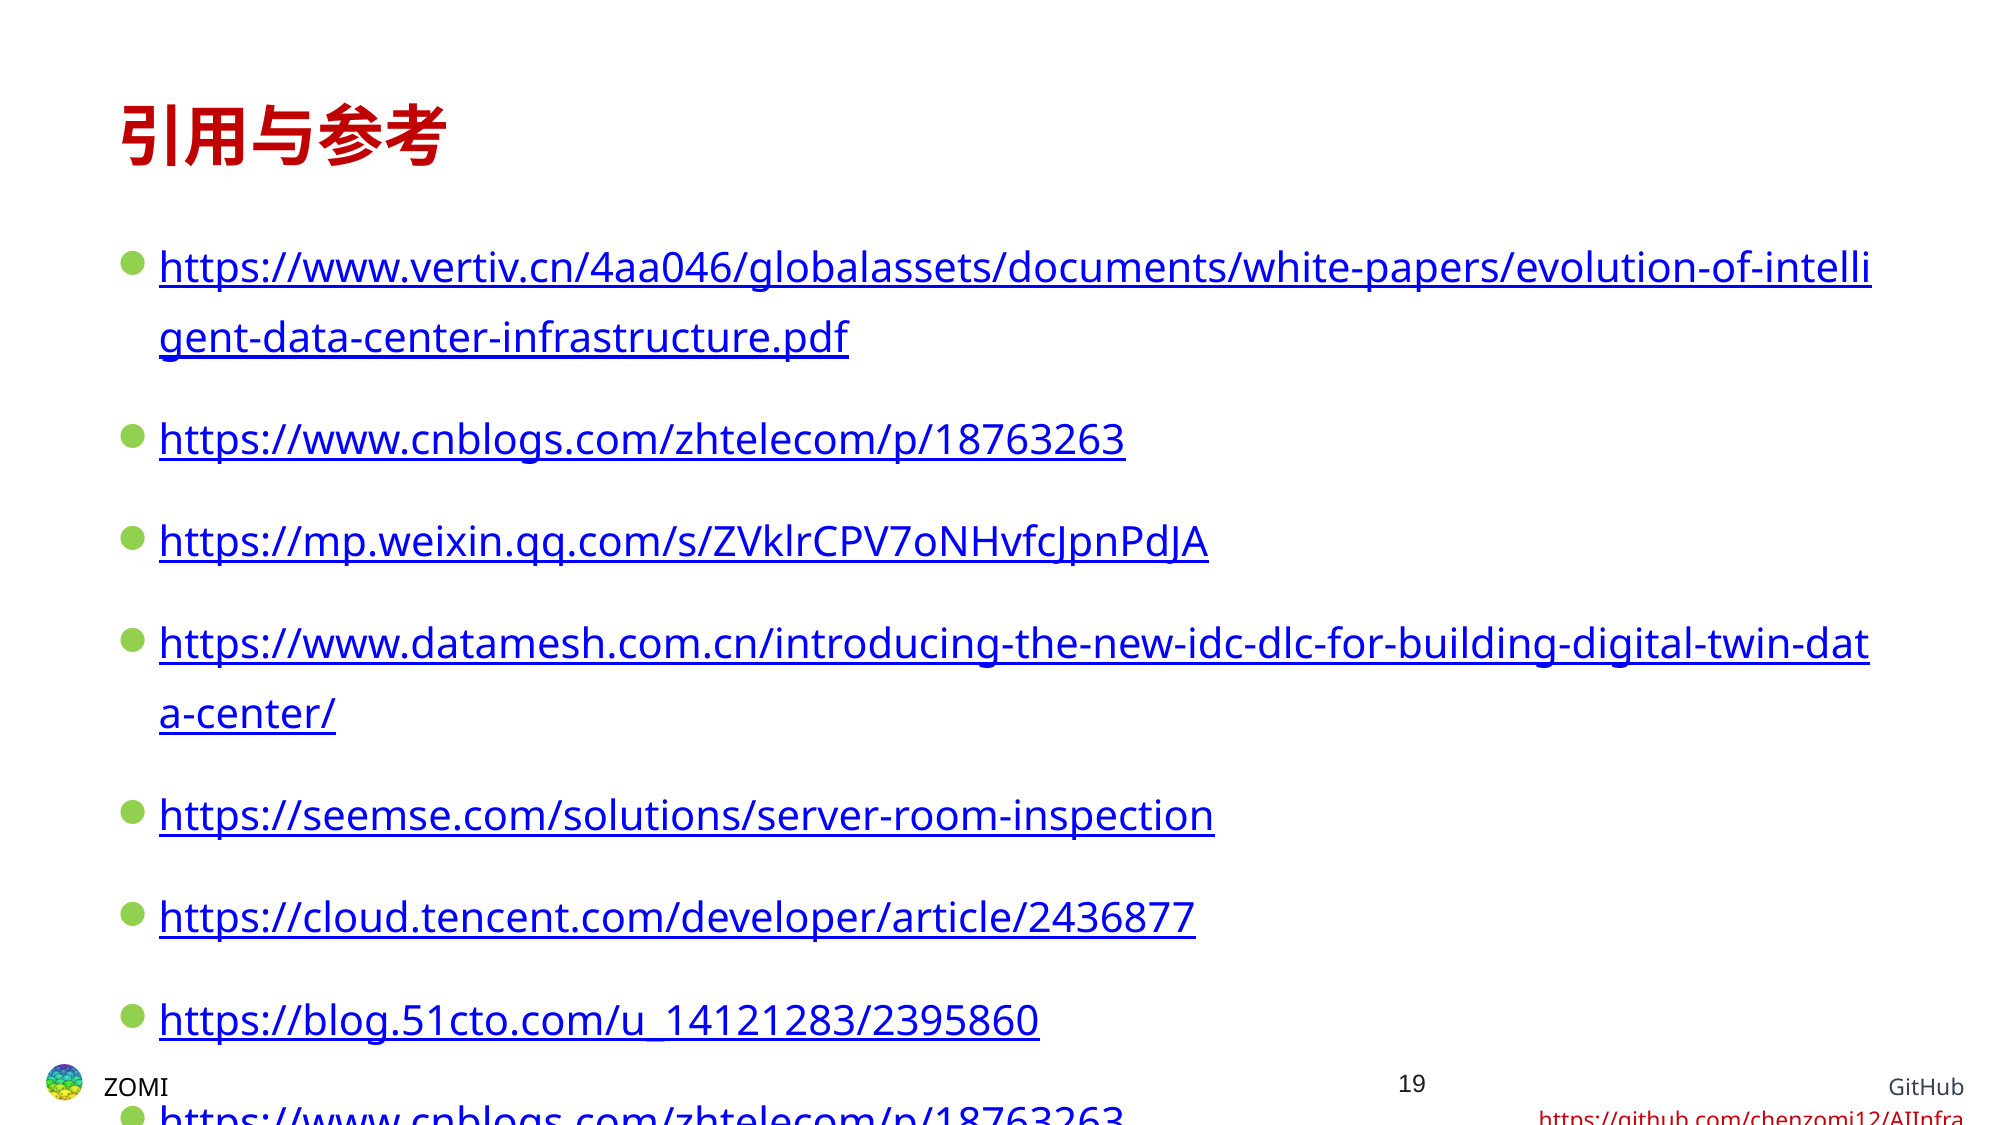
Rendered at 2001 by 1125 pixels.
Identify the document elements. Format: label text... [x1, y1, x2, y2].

title 引用与参考 [102, 85, 1901, 183]
picture [47, 1065, 82, 1100]
list https://www.vertiv.cn/4aa046/globalassets/documents/white-papers/evolution-of-intelligent-data-center-infrastructure.pdf https://www.cnblogs.com/zhtelecom/p/18763263 https://mp.weixin.qq.com/s/ZVklrCPV7oNHvfcJpnPdJA https://www.datamesh.com.cn/introducing-the-new-idc-dlc-for-building-digital-twin-data-center/ https://seemse.com/solutions/server-room-inspection https://cloud.tencent.com/developer/article/2436877 https://blog.51cto.com/u_14121283/2395860 https://www.cnblogs.com/zhtelecom/p/18763263 [102, 204, 1901, 1043]
